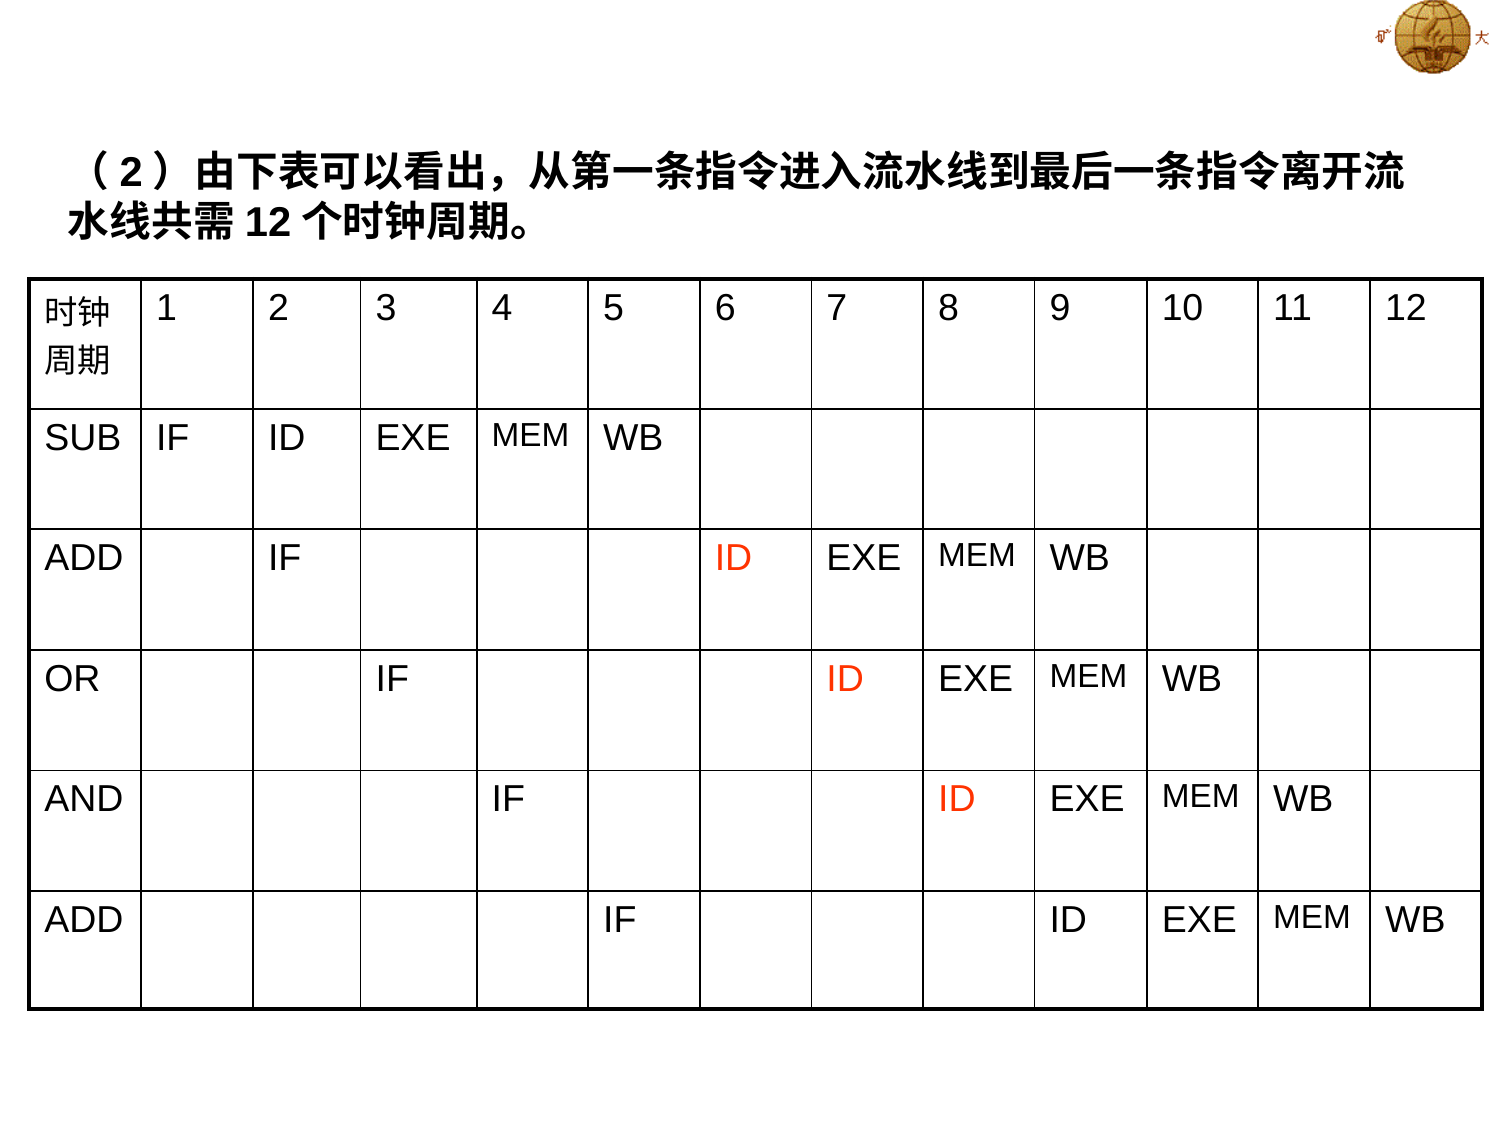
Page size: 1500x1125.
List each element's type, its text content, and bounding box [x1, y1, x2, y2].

table_cell [701, 410, 811, 528]
table_header 2 [254, 281, 360, 408]
table_cell EXE [924, 651, 1034, 770]
text_box （2）由下表可以看出，从第一条指令进入流水线到最后一条指令离开流水线共需12个时钟周期。 [53, 137, 1459, 252]
table_cell [478, 530, 587, 649]
table_cell [142, 892, 252, 1007]
table_cell [1148, 410, 1257, 528]
table_cell [361, 892, 476, 1007]
table_cell [701, 651, 811, 770]
table_cell [924, 410, 1034, 528]
table_cell ADD [31, 892, 140, 1007]
table_cell MEM [924, 530, 1034, 649]
table_cell [1259, 651, 1369, 770]
table_cell IF [142, 410, 252, 528]
table_cell WB [1259, 771, 1369, 890]
table_cell [254, 771, 360, 890]
table_cell MEM [478, 410, 587, 528]
table_header 1 [142, 281, 252, 408]
table_cell [589, 771, 699, 890]
table_cell MEM [1259, 892, 1369, 1007]
table_header 3 [361, 281, 476, 408]
table_cell WB [1371, 892, 1480, 1007]
table_cell [142, 651, 252, 770]
table_cell ADD [31, 530, 140, 649]
picture [1373, 0, 1494, 75]
table_cell EXE [1148, 892, 1257, 1007]
table_cell WB [1148, 651, 1257, 770]
table_cell [589, 651, 699, 770]
table_header 11 [1259, 281, 1369, 408]
table_header 9 [1035, 281, 1146, 408]
table_cell [361, 771, 476, 890]
table_cell ID [254, 410, 360, 528]
table_cell [924, 892, 1034, 1007]
table_cell WB [1035, 530, 1146, 649]
table_cell IF [254, 530, 360, 649]
table_cell MEM [1148, 771, 1257, 890]
table_cell OR [31, 651, 140, 770]
table_cell [142, 771, 252, 890]
table_cell ID [701, 530, 811, 649]
table_cell IF [589, 892, 699, 1007]
table_header 6 [701, 281, 811, 408]
table_cell ID [812, 651, 922, 770]
table_cell EXE [812, 530, 922, 649]
table_cell [478, 651, 587, 770]
table_header 8 [924, 281, 1034, 408]
table_cell [1371, 651, 1480, 770]
table_cell IF [478, 771, 587, 890]
table_cell [1371, 410, 1480, 528]
table_header 7 [812, 281, 922, 408]
table_cell EXE [361, 410, 476, 528]
table_header 10 [1148, 281, 1257, 408]
table_cell [701, 771, 811, 890]
table_cell ID [1035, 892, 1146, 1007]
table_cell [589, 530, 699, 649]
table_cell MEM [1035, 651, 1146, 770]
table_cell [701, 892, 811, 1007]
table_cell [1371, 530, 1480, 649]
table_cell [142, 530, 252, 649]
table_cell WB [589, 410, 699, 528]
table_cell IF [361, 651, 476, 770]
table_cell [361, 530, 476, 649]
table_cell [254, 651, 360, 770]
table_cell [254, 892, 360, 1007]
table_cell [812, 892, 922, 1007]
table_header 时钟周期 [31, 281, 140, 408]
table_cell [1148, 530, 1257, 649]
table_cell [1371, 771, 1480, 890]
table_cell ID [924, 771, 1034, 890]
table_cell [1259, 410, 1369, 528]
table_cell [478, 892, 587, 1007]
table_cell SUB [31, 410, 140, 528]
table_header 5 [589, 281, 699, 408]
table_header 12 [1371, 281, 1480, 408]
table_cell [1259, 530, 1369, 649]
table_cell [812, 410, 922, 528]
table_cell AND [31, 771, 140, 890]
table_cell [1035, 410, 1146, 528]
table_cell EXE [1035, 771, 1146, 890]
table_cell [812, 771, 922, 890]
table_header 4 [478, 281, 587, 408]
